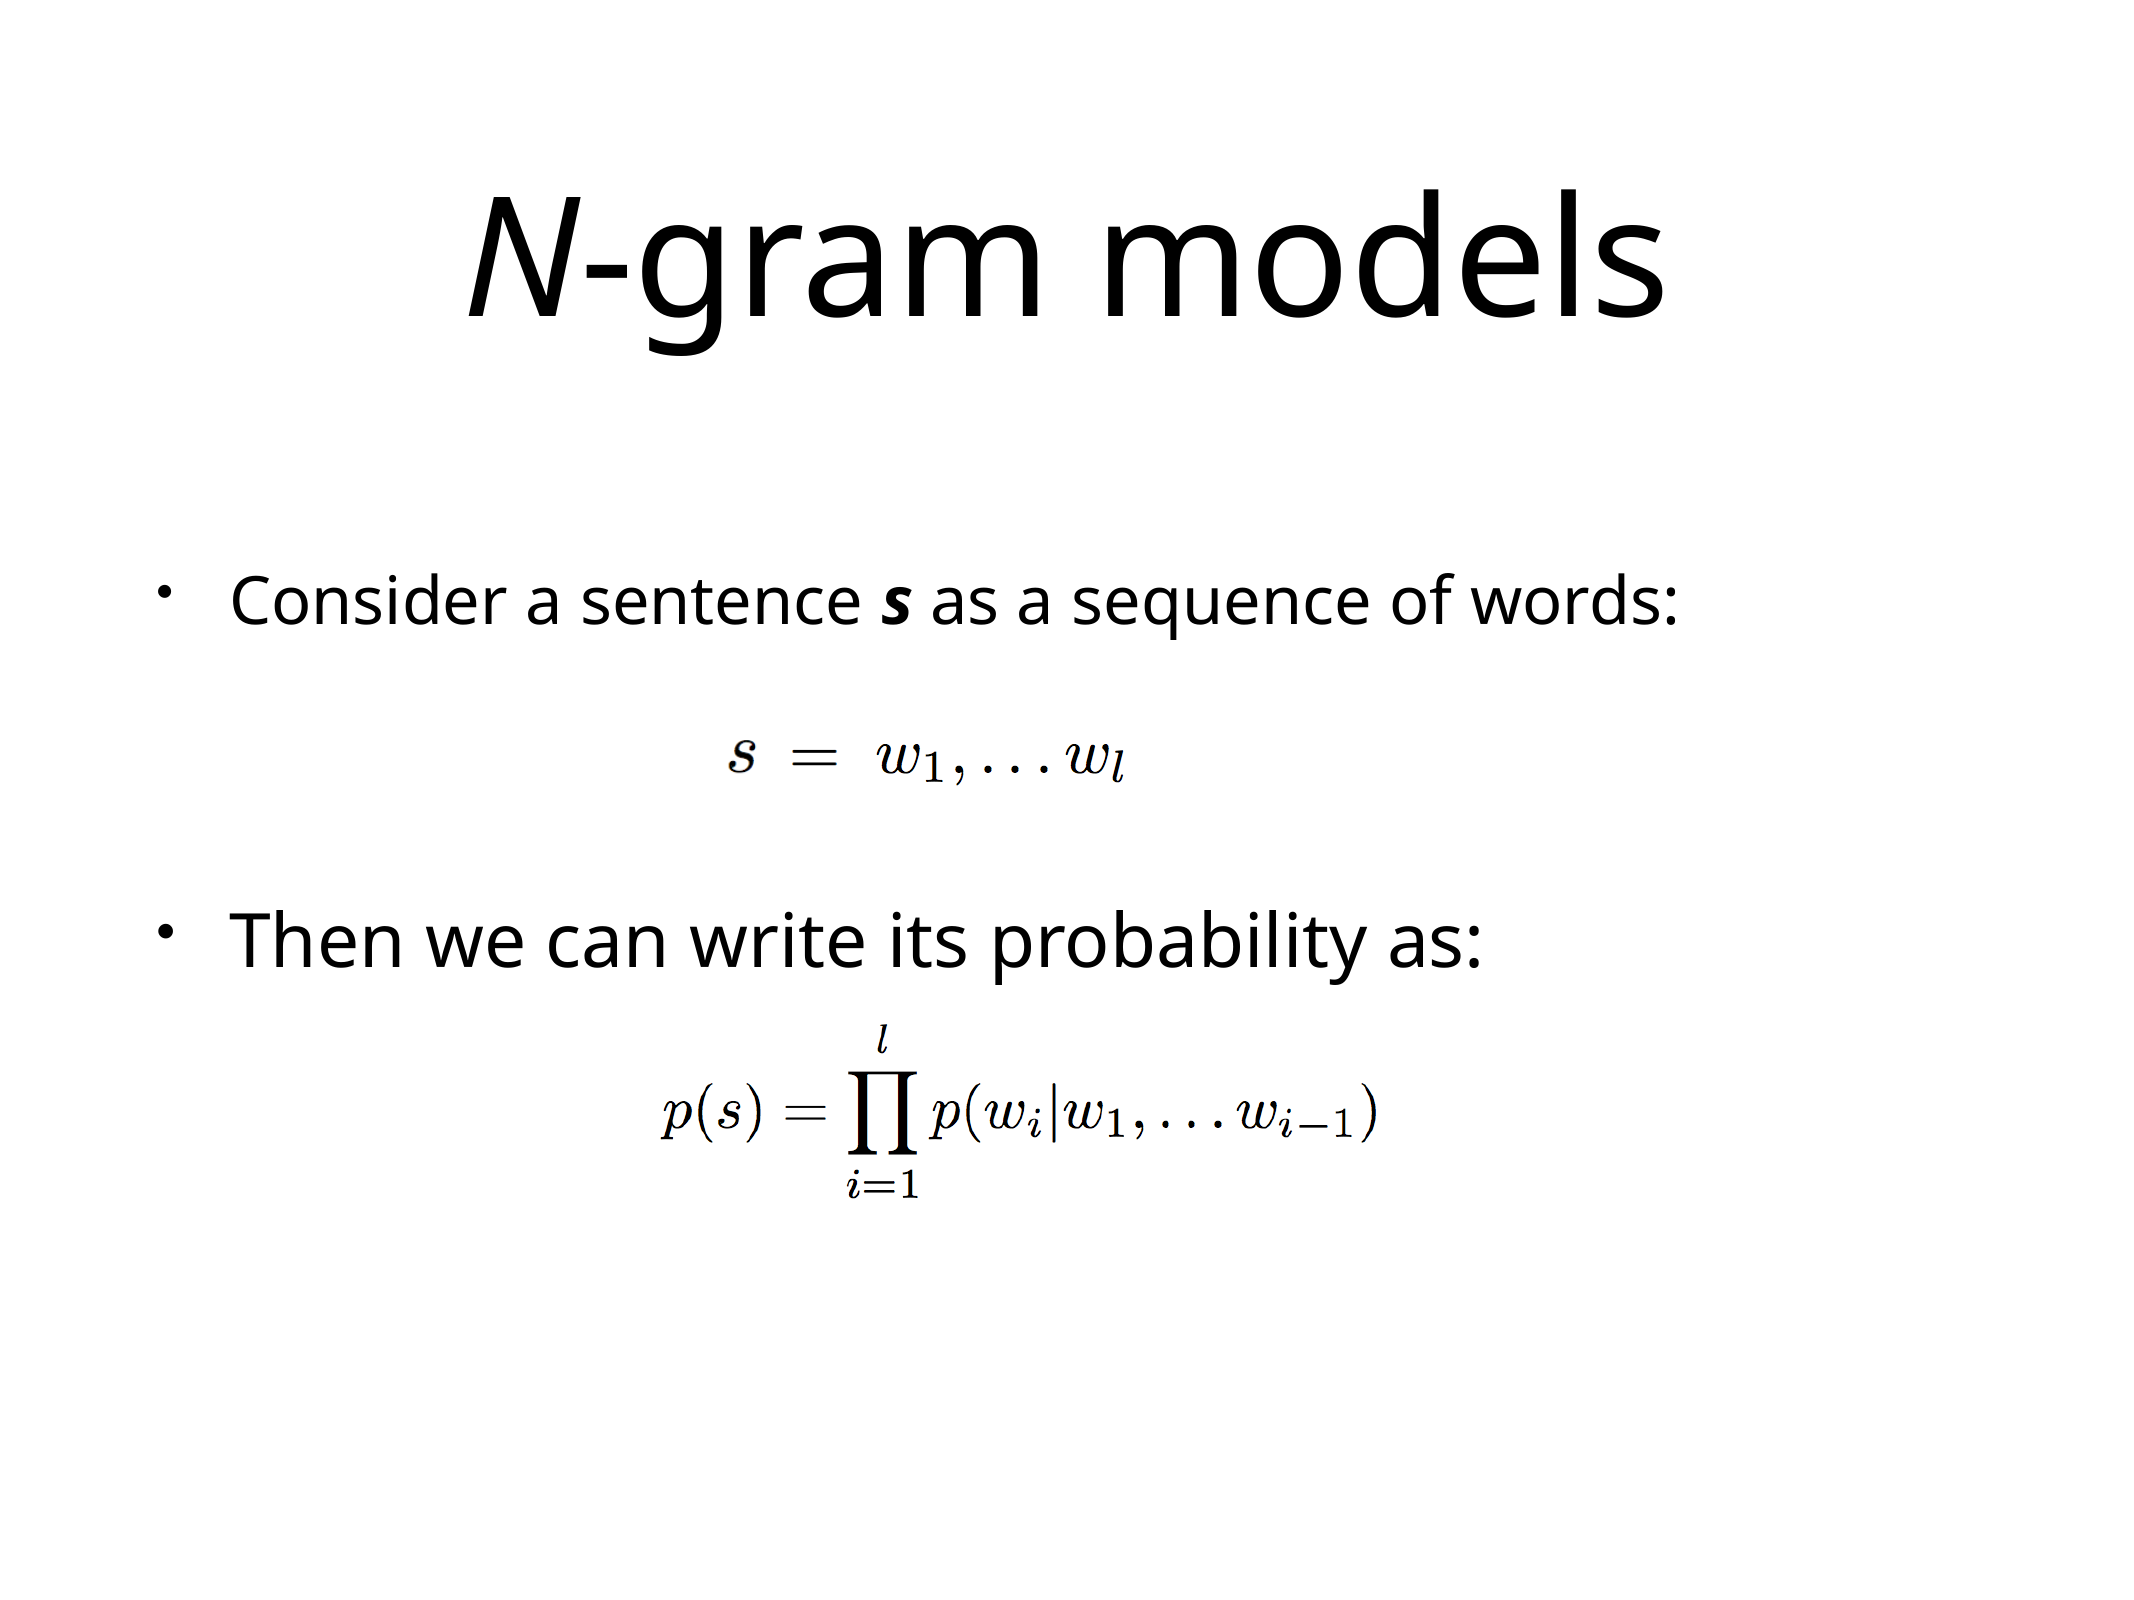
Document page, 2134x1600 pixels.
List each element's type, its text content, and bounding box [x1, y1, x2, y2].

list Consider a sentence s as a sequence of words: Then we can write its probability as: [155, 426, 1978, 1459]
picture [786, 732, 846, 783]
picture [640, 1002, 1398, 1225]
title N-gram models [155, 72, 1978, 426]
picture [719, 727, 766, 782]
picture [861, 717, 1130, 807]
